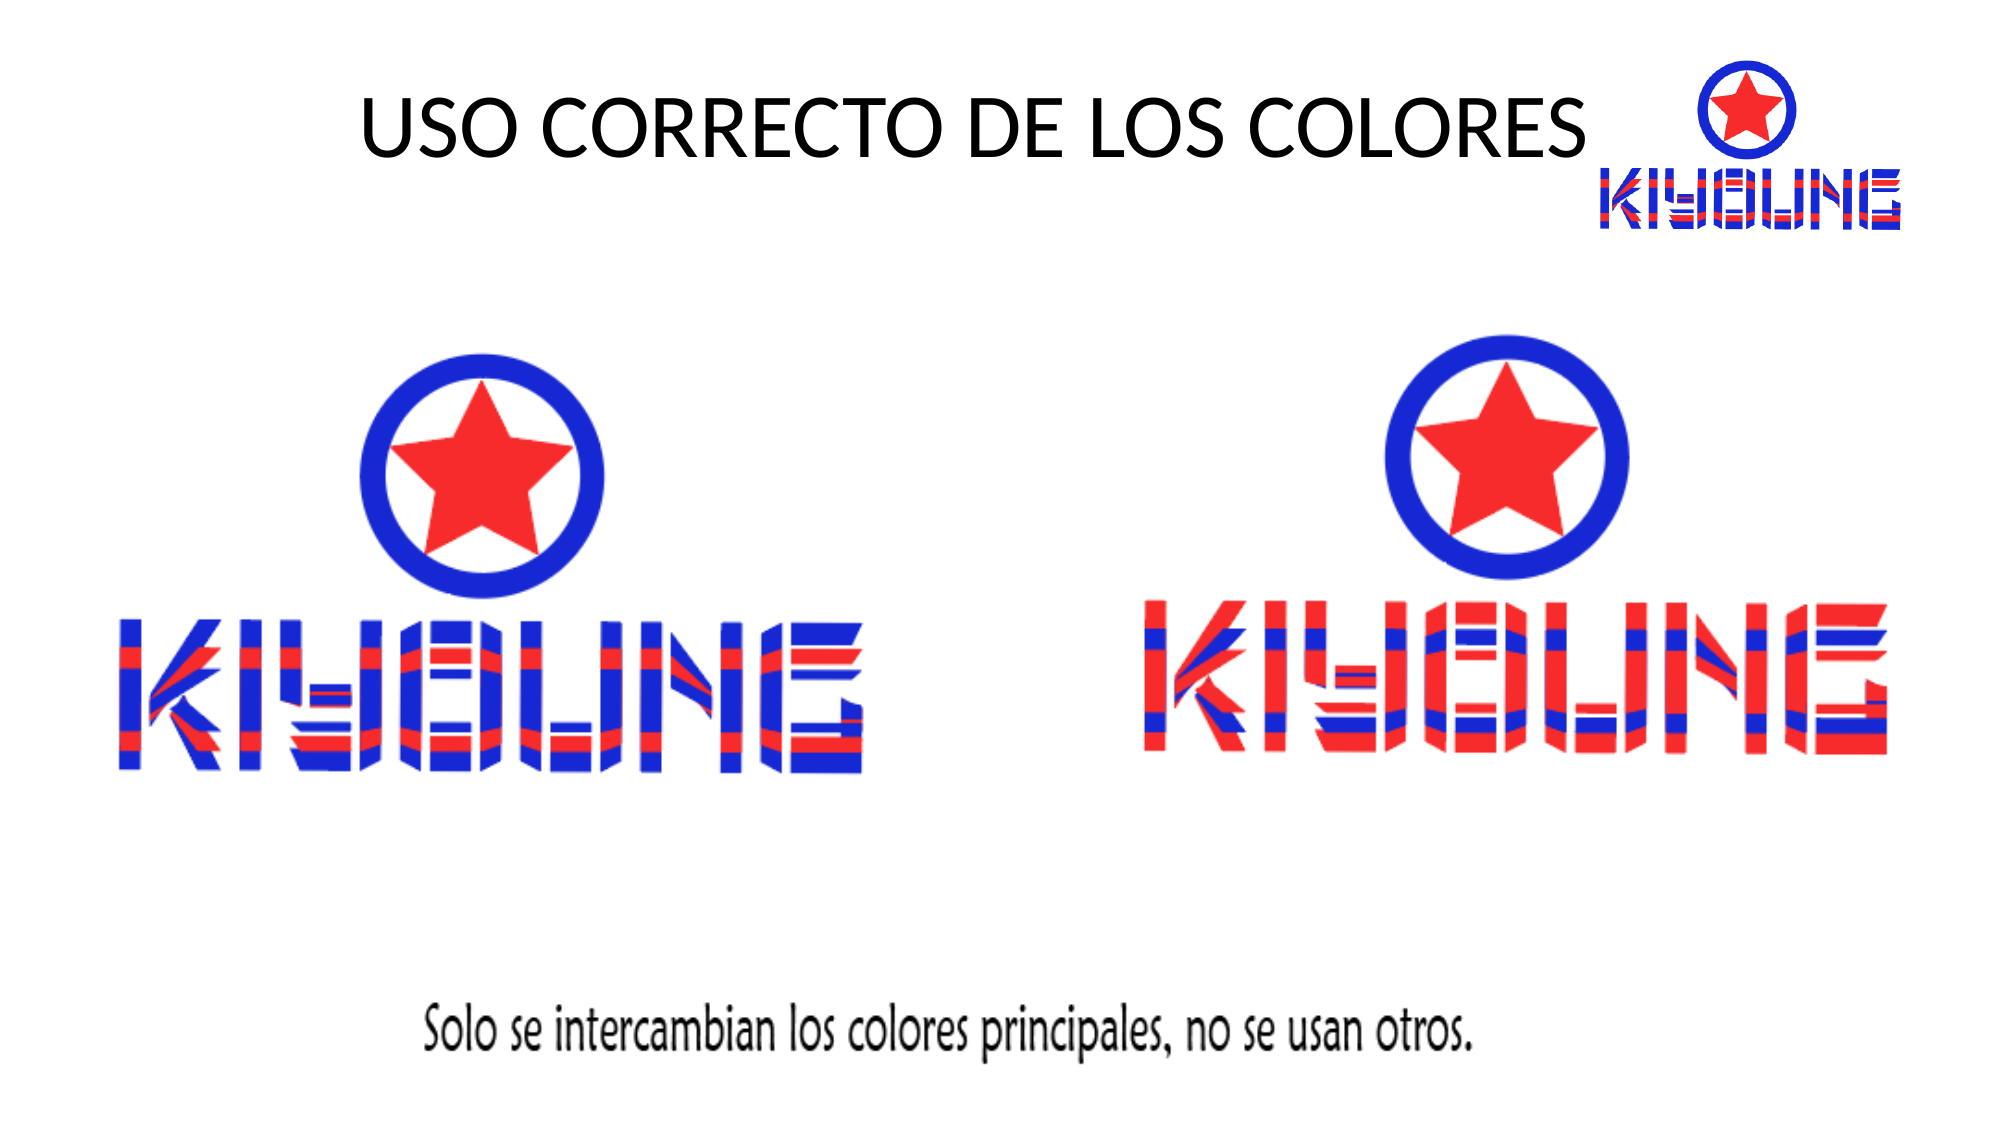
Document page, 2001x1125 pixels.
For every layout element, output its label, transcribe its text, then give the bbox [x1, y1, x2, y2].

text_box USO CORRECTO DE LOS COLORES [343, 58, 1545, 184]
picture [0, 49, 2001, 1076]
